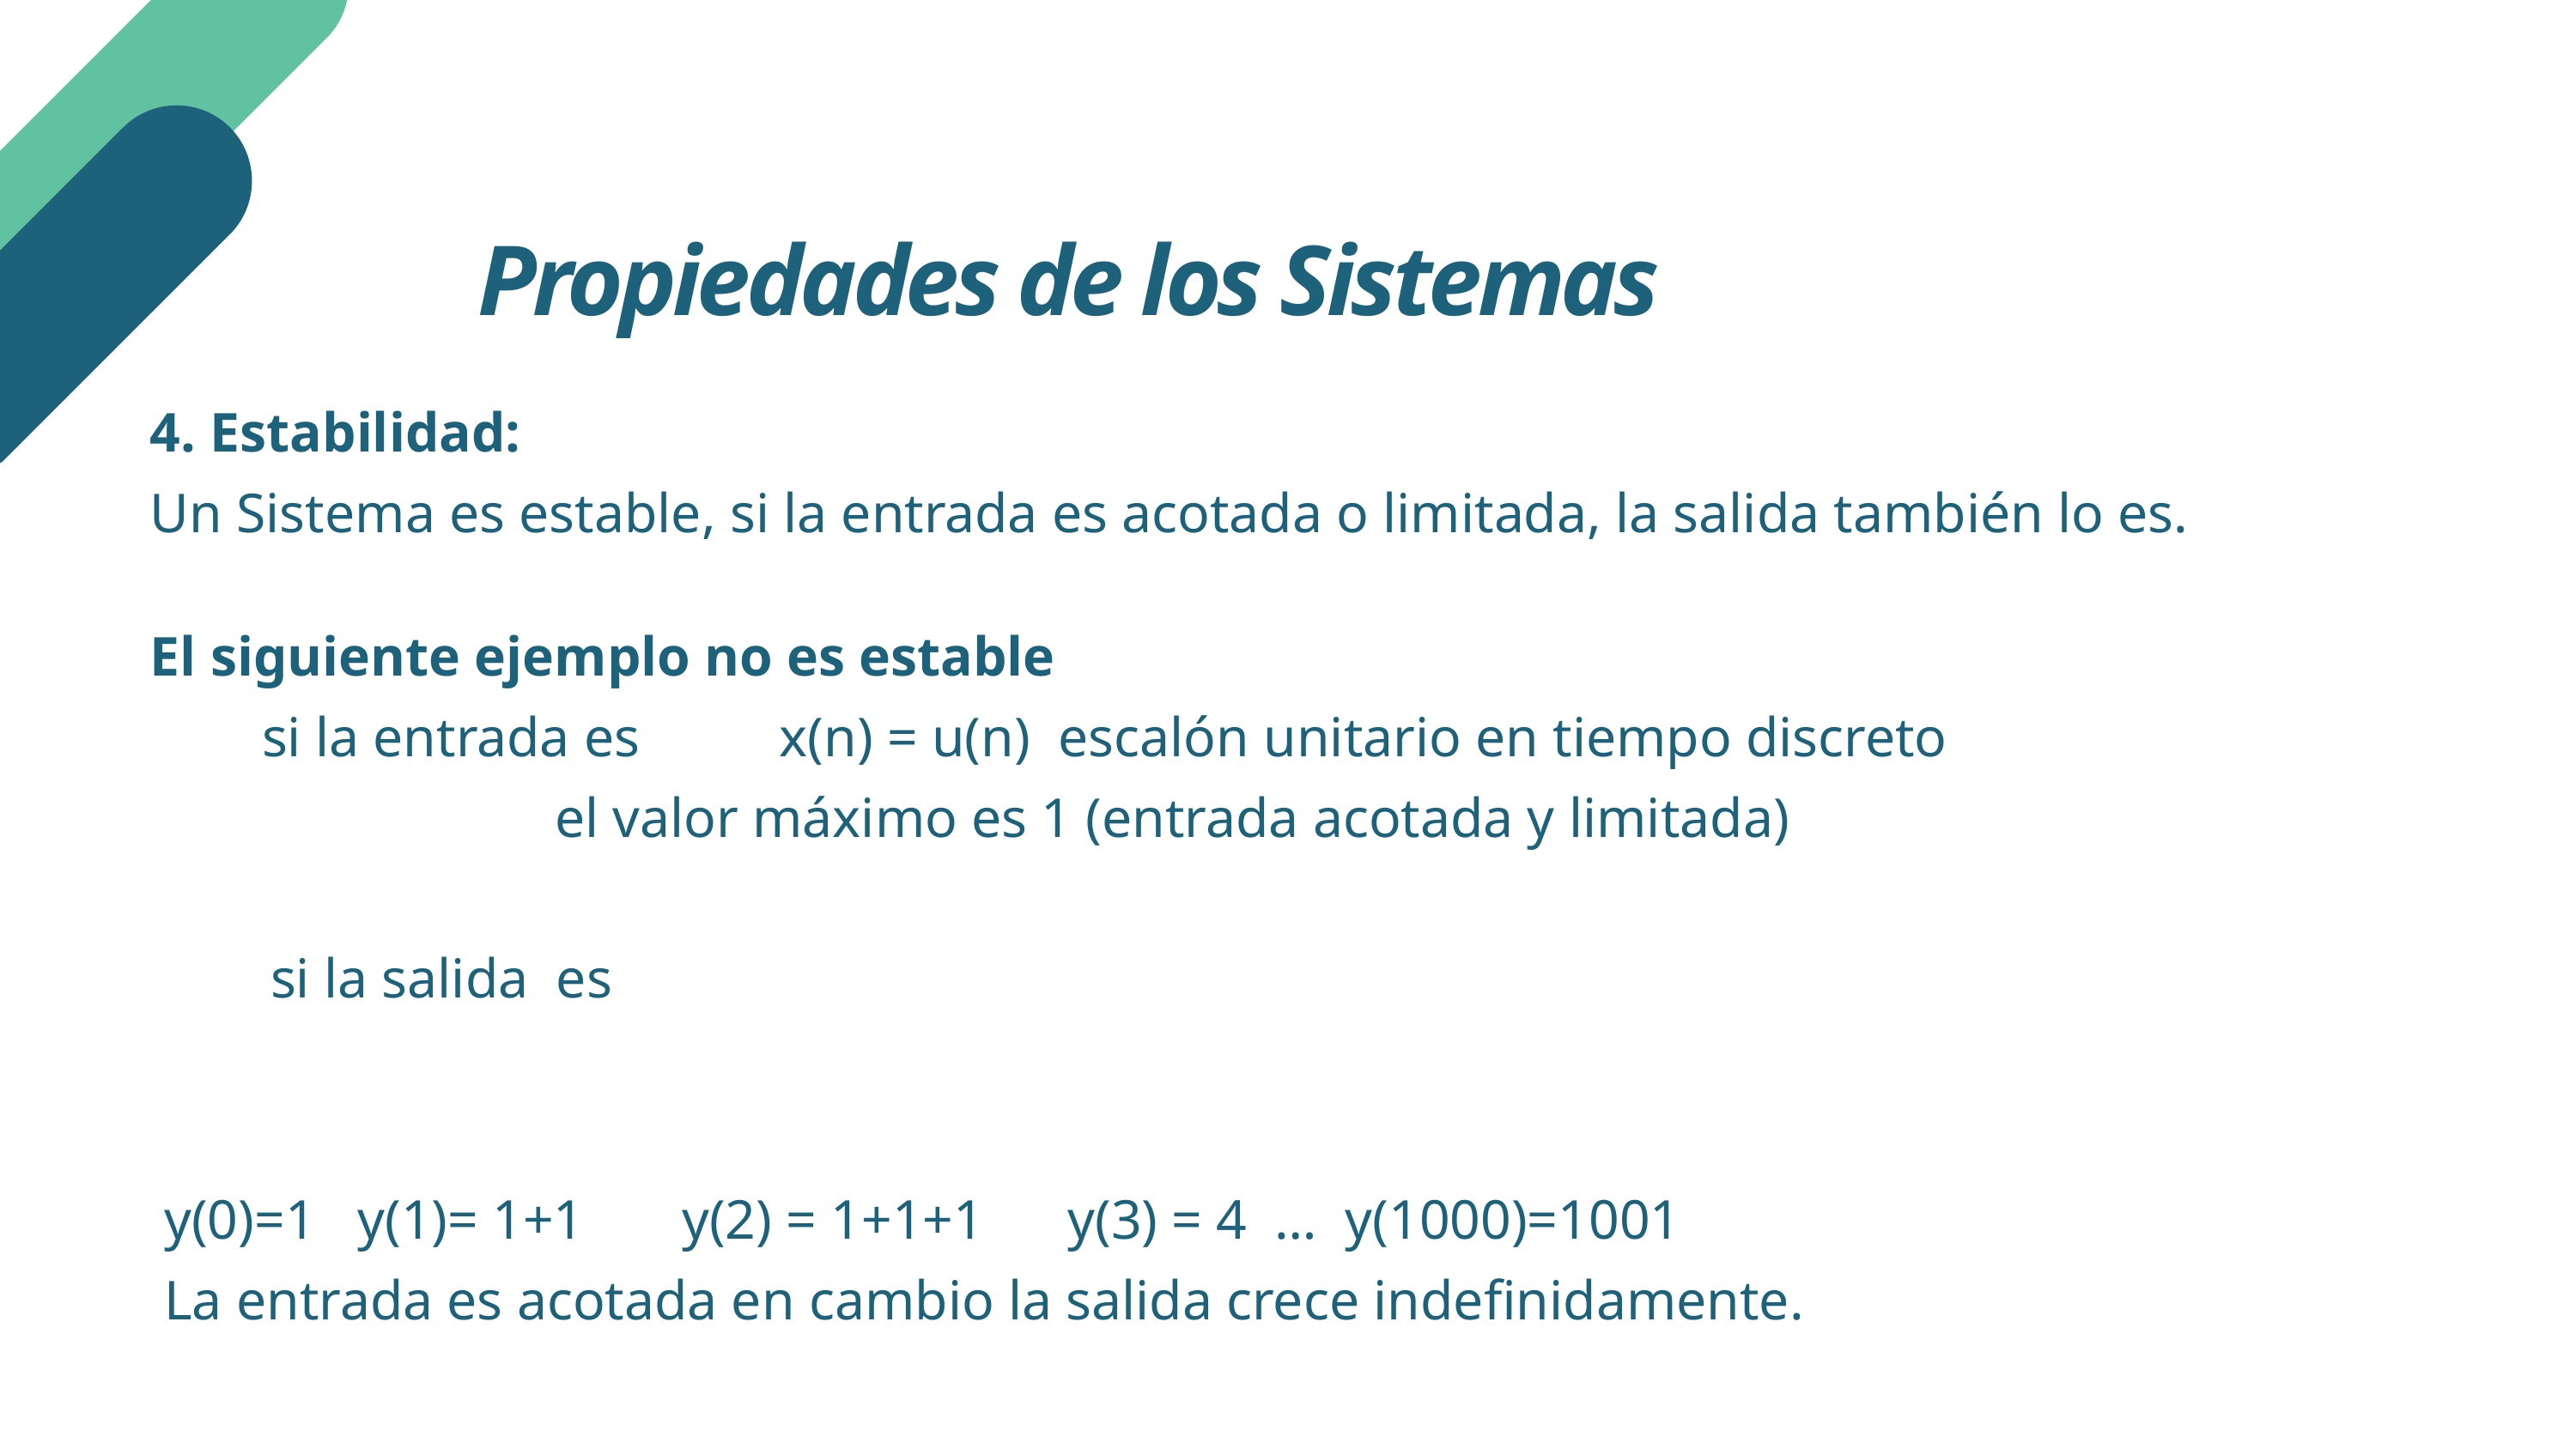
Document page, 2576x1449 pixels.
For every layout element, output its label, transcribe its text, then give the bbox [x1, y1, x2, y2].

text_box 4. Estabilidad: Un Sistema es estable, si la entrada es acotada o limitada, la salida también lo es. [149, 382, 2351, 543]
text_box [0, 0, 390, 526]
text_box Propiedades de los Sistemas [393, 177, 1857, 335]
